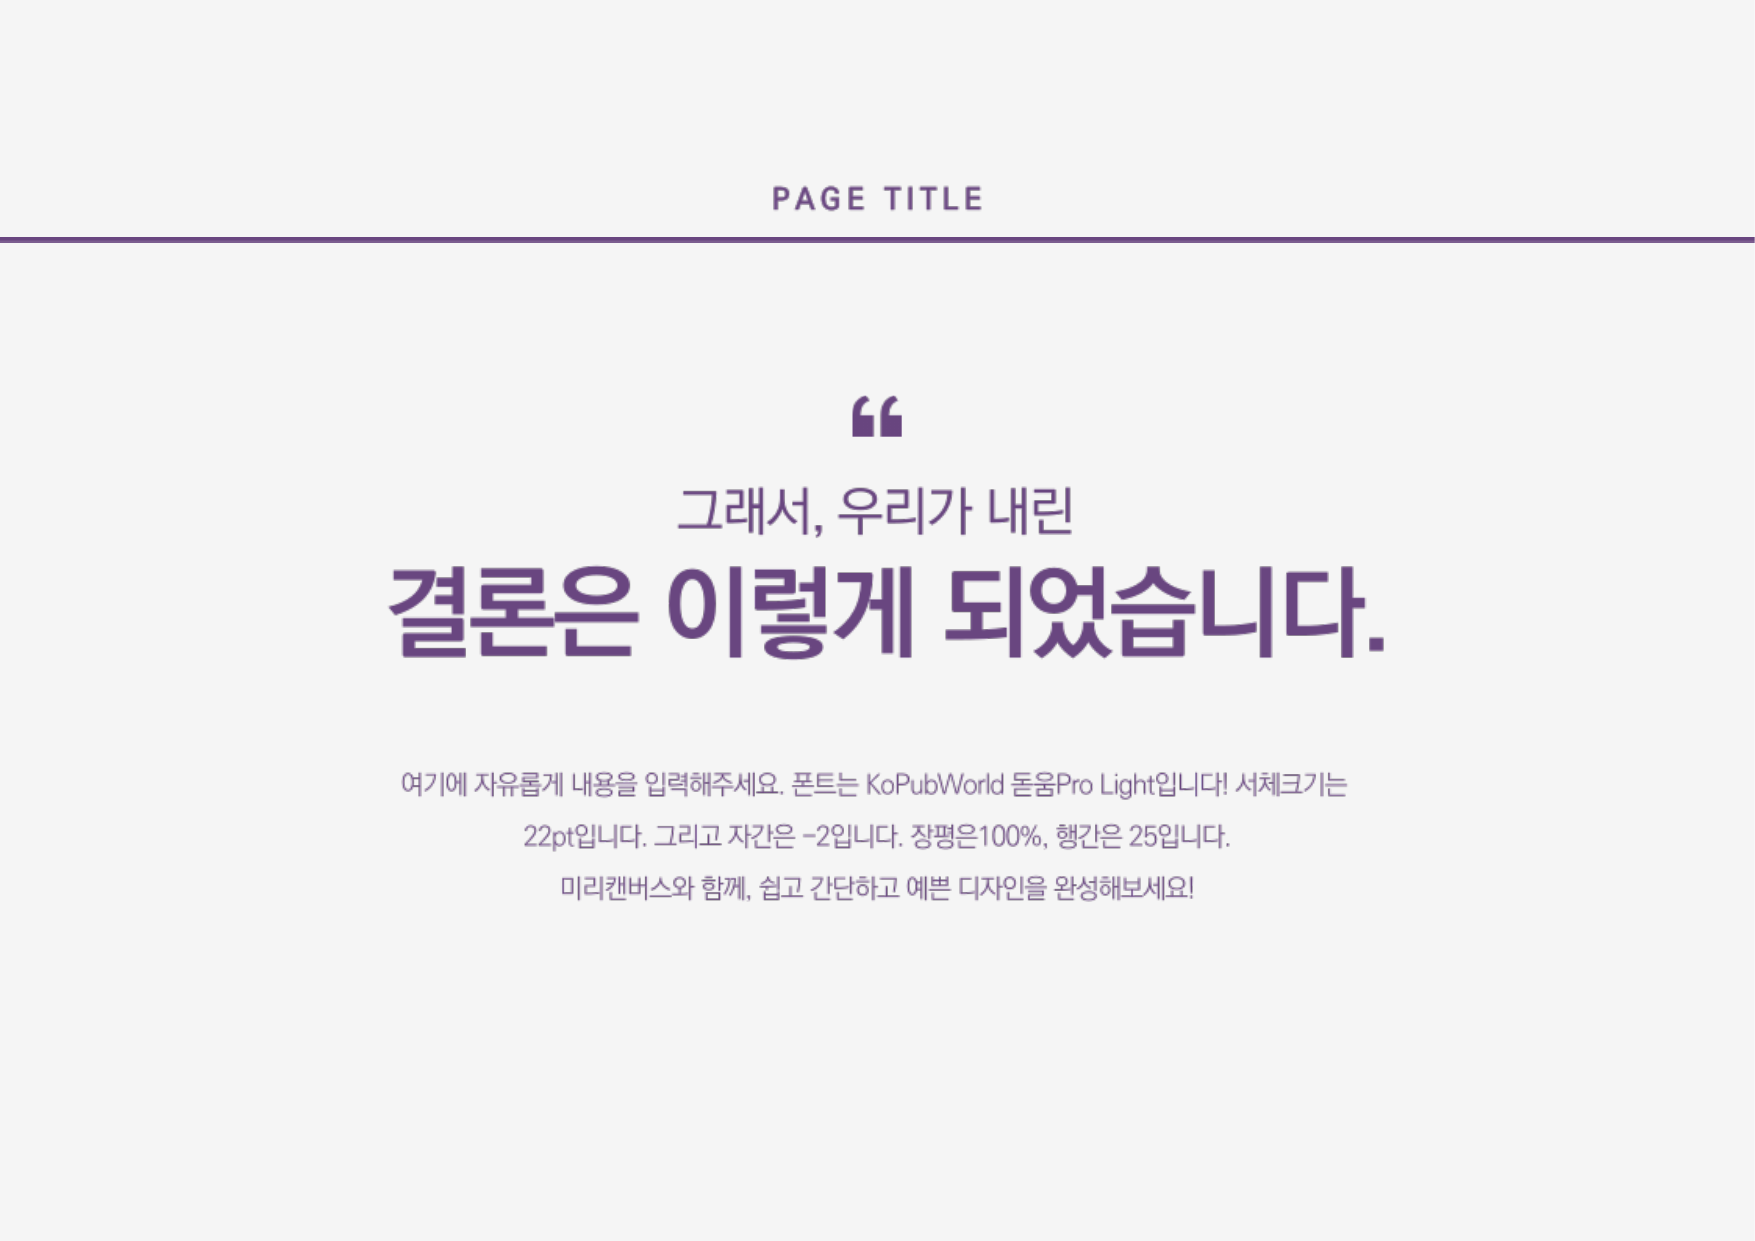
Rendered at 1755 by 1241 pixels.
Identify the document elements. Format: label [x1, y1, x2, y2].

picture [602, 175, 995, 224]
text_box [0, 237, 1755, 243]
text_box [852, 395, 903, 437]
picture [244, 468, 1440, 705]
picture [386, 762, 1366, 913]
